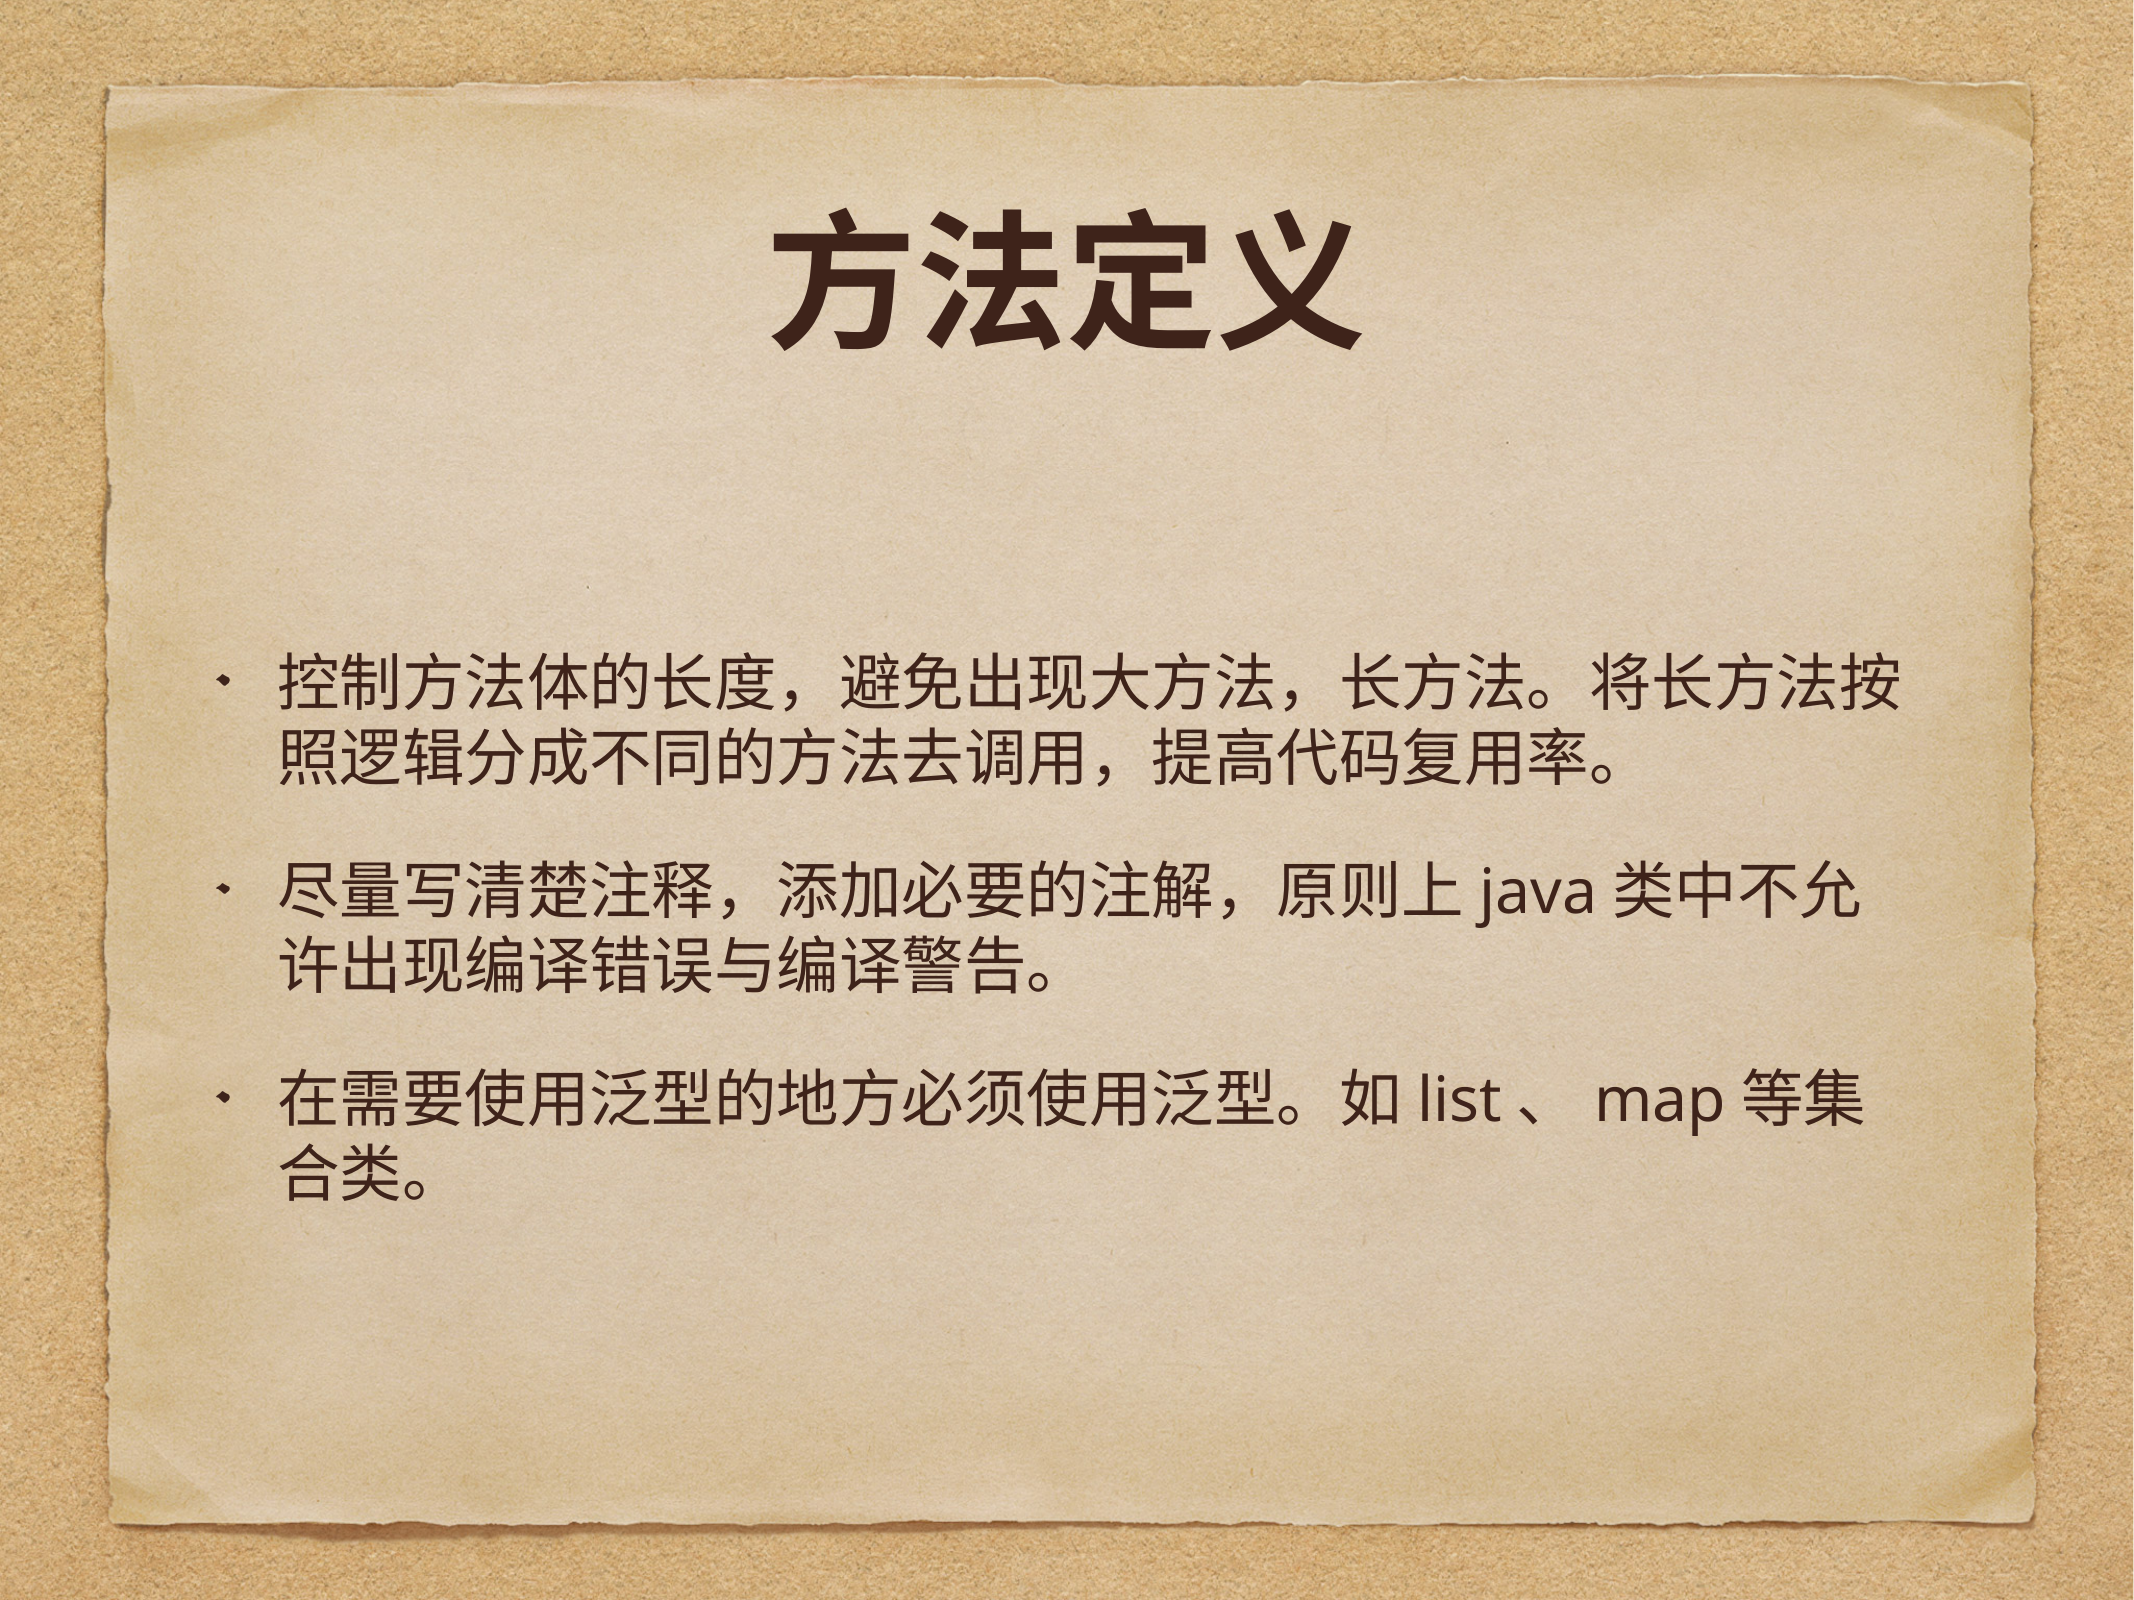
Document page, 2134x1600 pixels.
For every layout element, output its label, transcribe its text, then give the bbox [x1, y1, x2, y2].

picture [0, 0, 2134, 1600]
title 方法定义 [207, 103, 1926, 451]
list 控制方法体的长度，避免出现大方法，长方法。将长方法按照逻辑分成不同的方法去调用，提高代码复用率。 尽量写清楚注释，添加必要的注解，原则上java类中不允许出现编译错误与编译警告。 在需要使用泛型的地方必须使用泛型。如list、map等集合类。 [207, 461, 1926, 1391]
